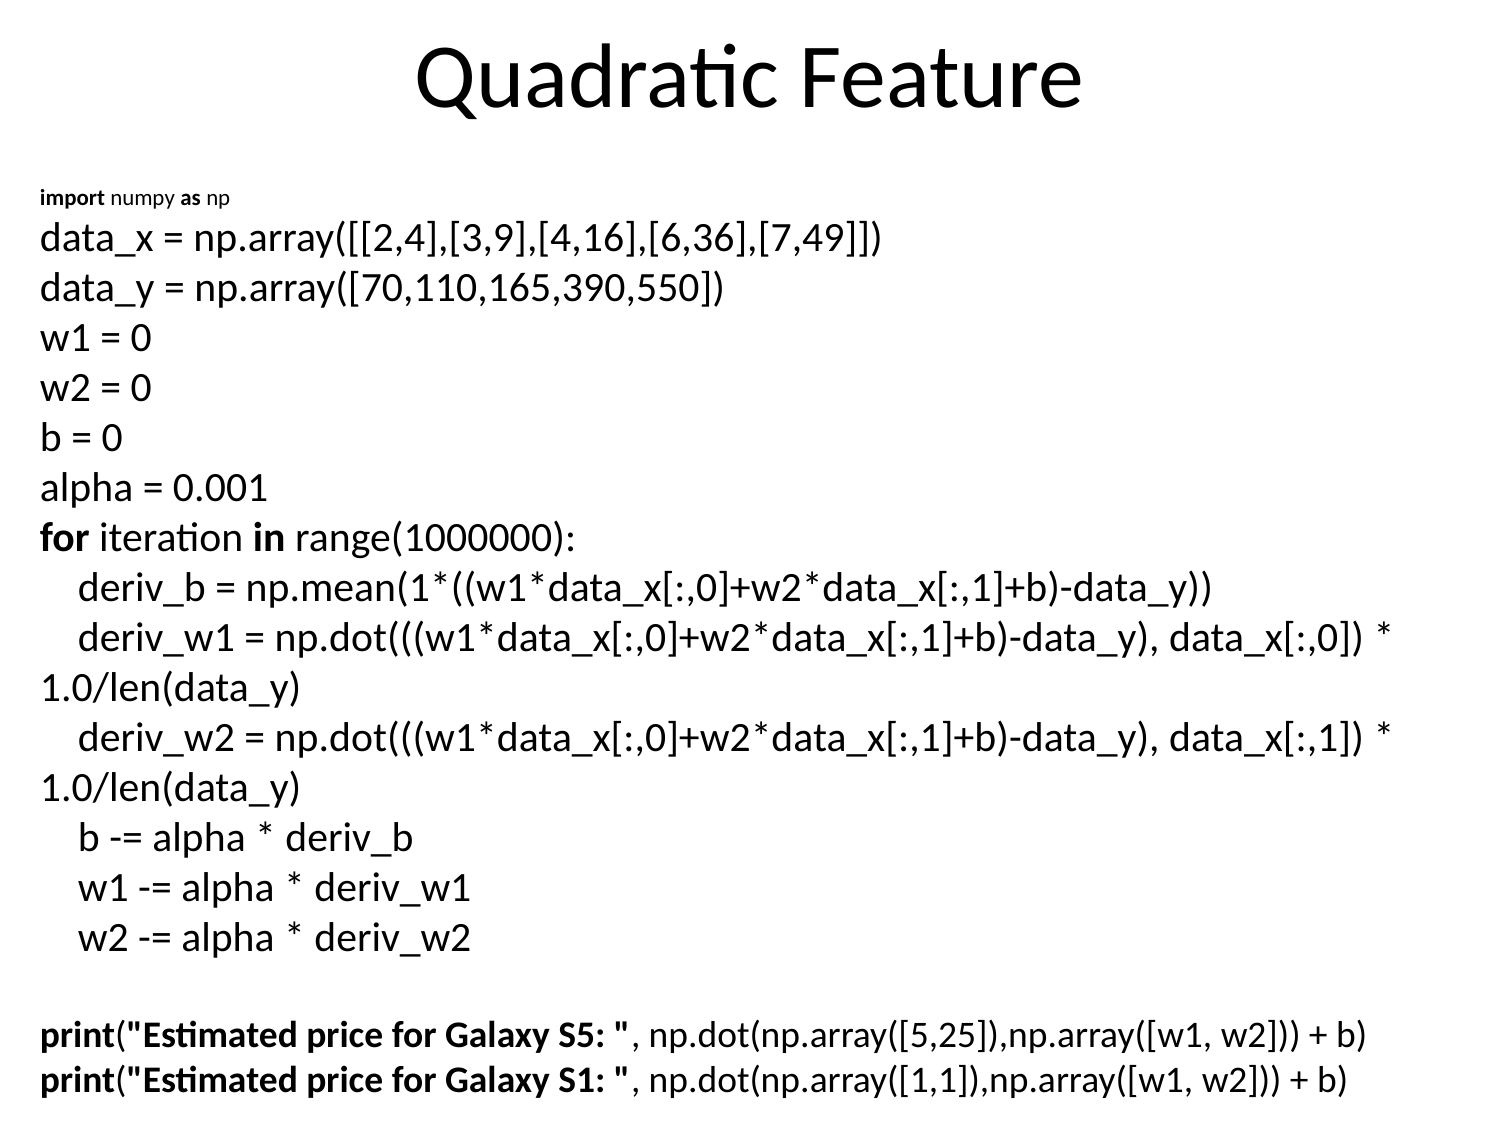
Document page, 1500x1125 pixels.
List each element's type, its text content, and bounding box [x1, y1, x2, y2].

title Quadratic Feature [75, 4, 1425, 138]
list import numpy as np data_x = np.array([[2,4],[3,9],[4,16],[6,36],[7,49]]) data_y = np.array([70,110,165,390,550]) w1 = 0 w2 = 0 b = 0 alpha = 0.001 for iteration in range(1000000): deriv_b = np.mean(1*((w1*data_x[:,0]+w2*data_x[:,1]+b)-data_y)) deriv_w1 = np.dot(((w1*data_x[:,0]+w2*data_x[:,1]+b)-data_y), data_x[:,0]) * 1.0/len(data_y) deriv_w2 = np.dot(((w1*data_x[:,0]+w2*data_x[:,1]+b)-data_y), data_x[:,1]) * 1.0/len(data_y) b -= alpha * deriv_b w1 -= alpha * deriv_w1 w2 -= alpha * deriv_w2 print("Estimated price for Galaxy S5: ", np.dot(np.array([5,25]),np.array([w1, w2])) + b) print("Estimated price for Galaxy S1: ", np.dot(np.array([1,1]),np.array([w1, w2])) + b) [24, 174, 1463, 1063]
